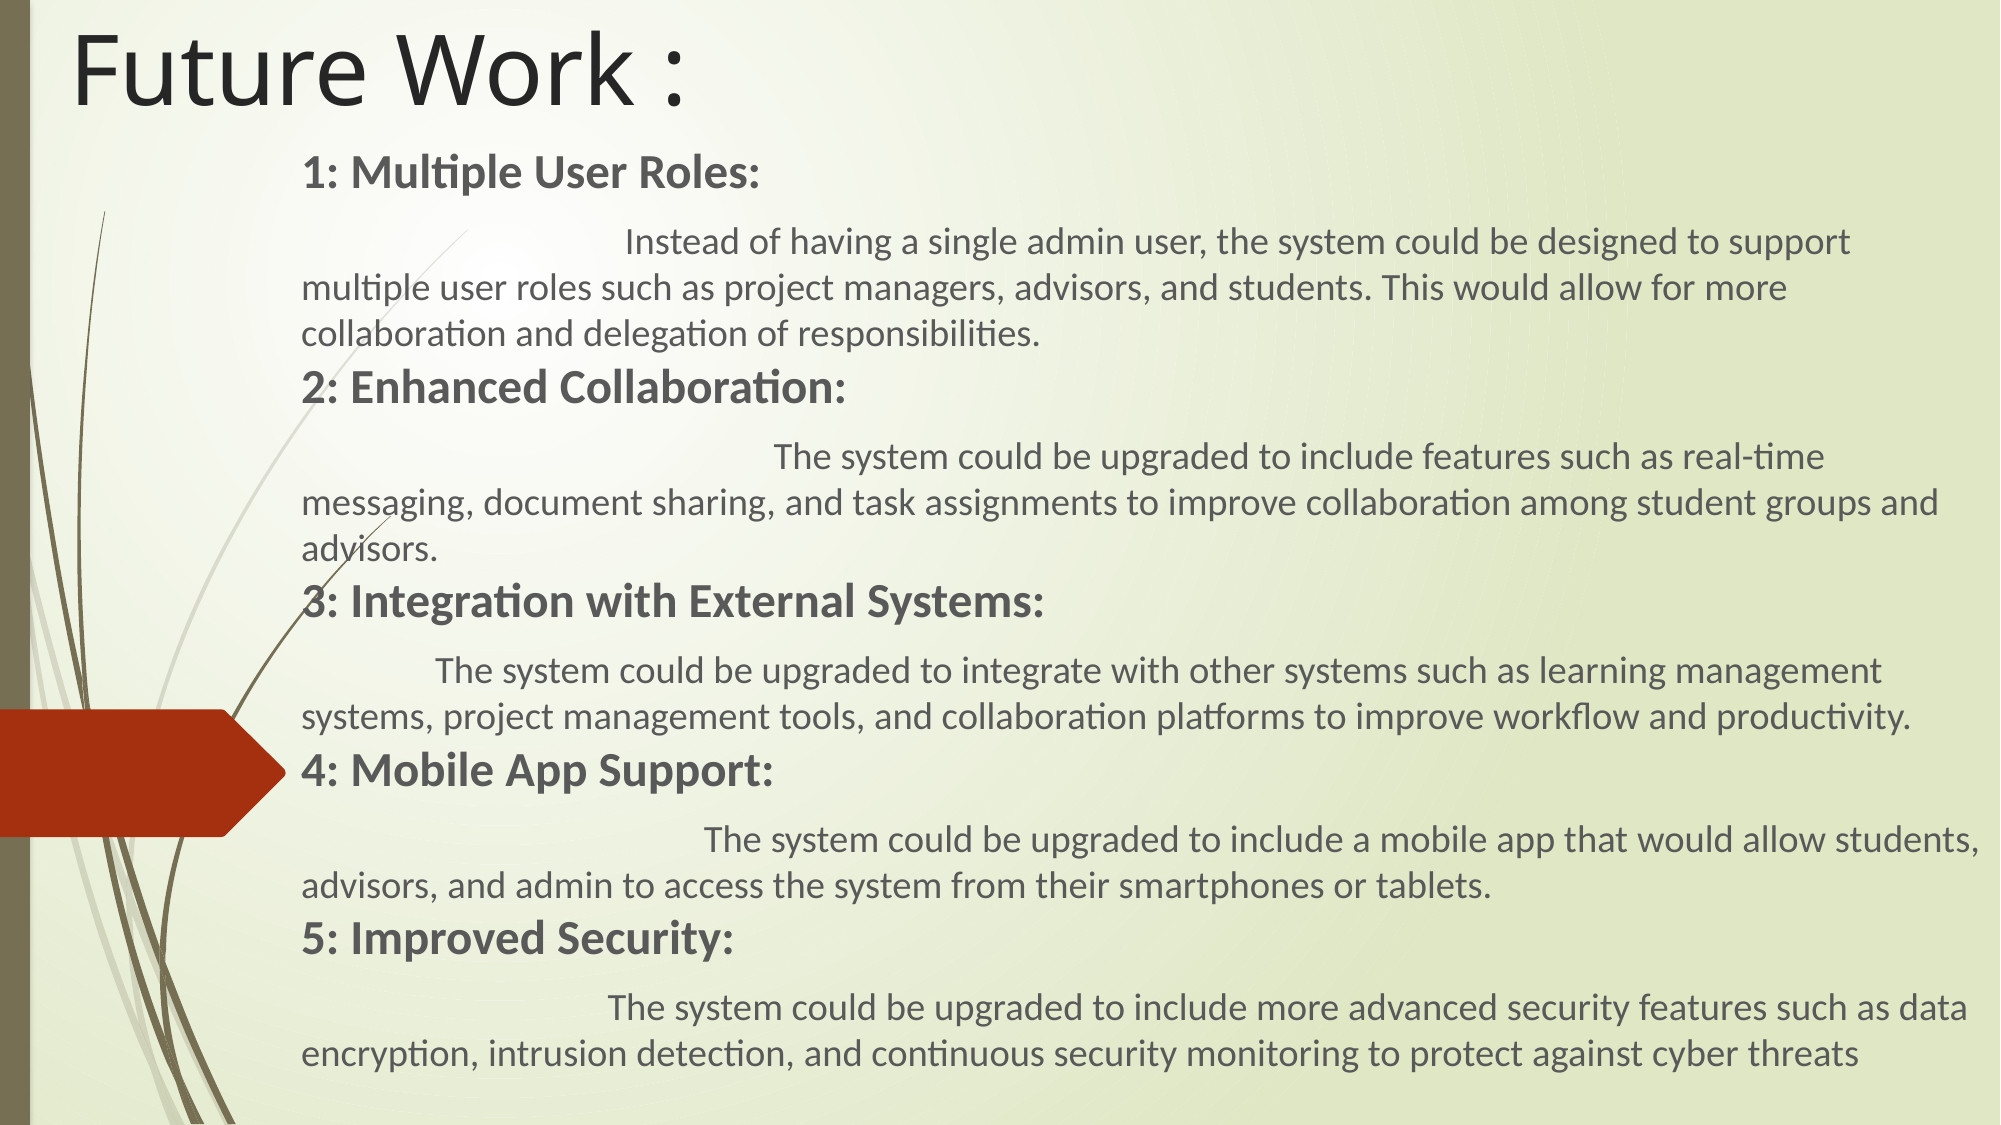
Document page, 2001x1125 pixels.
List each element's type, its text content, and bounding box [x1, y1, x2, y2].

subtitle 1: Multiple User Roles: Instead of having a single admin user, the system could be designed to support multiple user roles such as project managers, advisors, and students. This would allow for more collaboration and delegation of responsibilities. 2: Enhanced Collaboration: The system could be upgraded to include features such as real-time messaging, document sharing, and task assignments to improve collaboration among student groups and advisors. 3: Integration with External Systems: The system could be upgraded to integrate with other systems such as learning management systems, project management tools, and collaboration platforms to improve workflow and productivity. 4: Mobile App Support: The system could be upgraded to include a mobile app that would allow students, advisors, and admin to access the system from their smartphones or tablets. 5: Improved Security: The system could be upgraded to include more advanced security features such as data encryption, intrusion detection, and continuous security monitoring to protect against cyber threats [286, 132, 2000, 1125]
title Future Work : [0, 0, 1328, 133]
